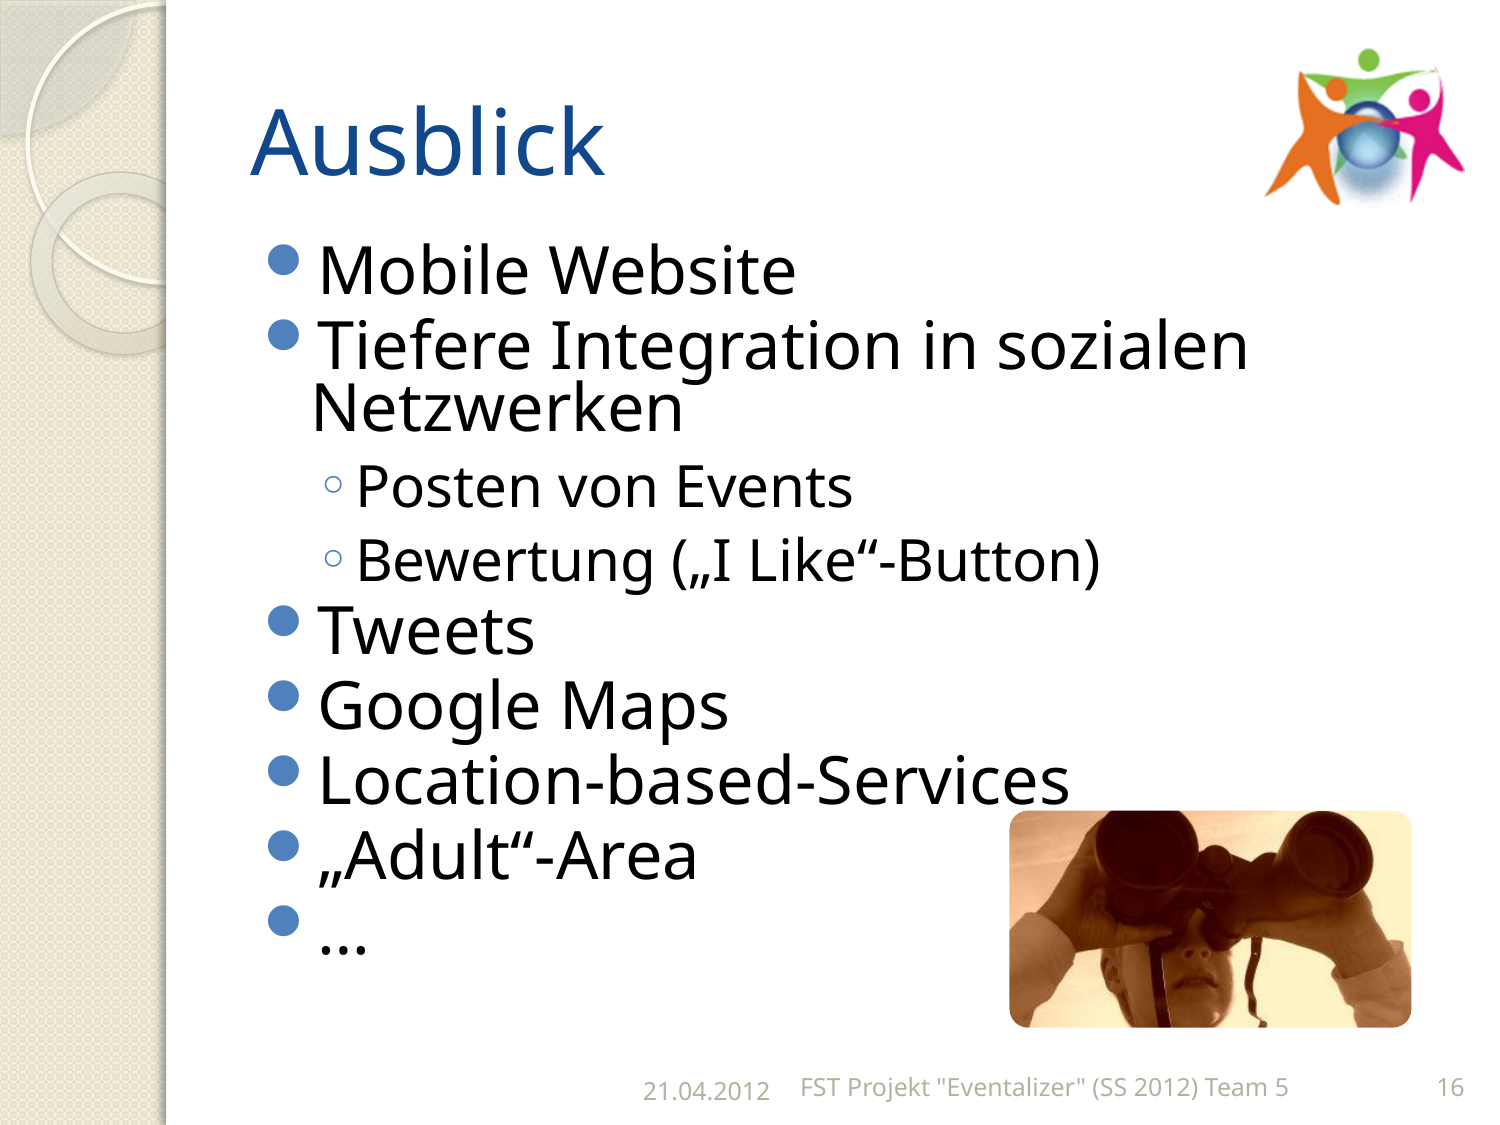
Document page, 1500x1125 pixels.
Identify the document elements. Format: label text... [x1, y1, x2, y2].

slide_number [435, 1034, 785, 1113]
list Mobile Website Tiefere Integration in sozialen Netzwerken Posten von Events Bewertung („I Like“-Button) Tweets Google Maps Location-based-Services „Adult“-Area … [235, 237, 1466, 1025]
slide_number 16 [1413, 1034, 1488, 1113]
footer FST Projekt "Eventalizer" (SS 2012) Team 5 [785, 1034, 1413, 1113]
title Ausblick [235, 45, 1466, 233]
picture [1009, 810, 1412, 1028]
